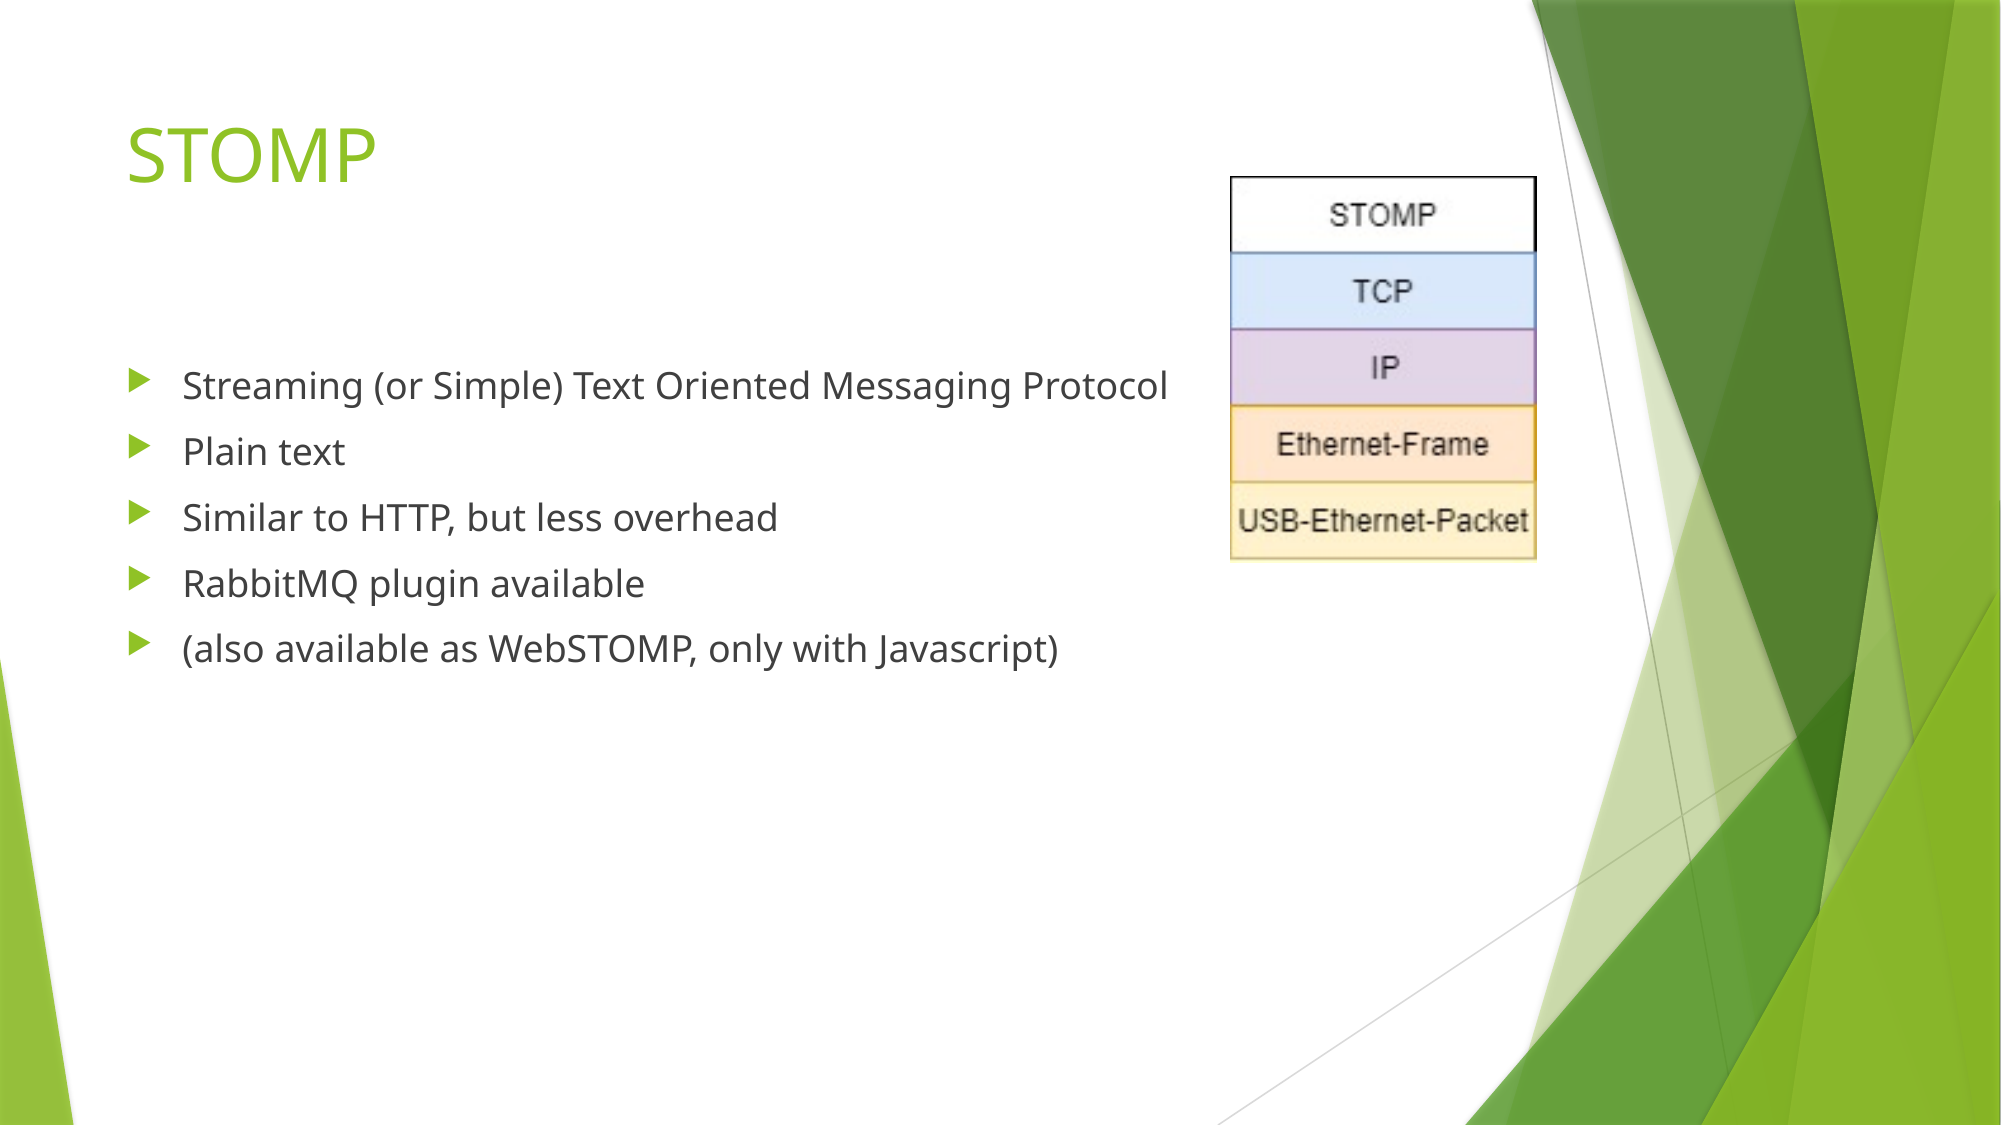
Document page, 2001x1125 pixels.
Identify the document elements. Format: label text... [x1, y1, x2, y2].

list Streaming (or Simple) Text Oriented Messaging Protocol Plain text Similar to HTTP, but less overhead RabbitMQ plugin available (also available as WebSTOMP, only with Javascript) [111, 354, 1522, 992]
picture [1229, 176, 1538, 563]
title STOMP [111, 99, 1522, 317]
